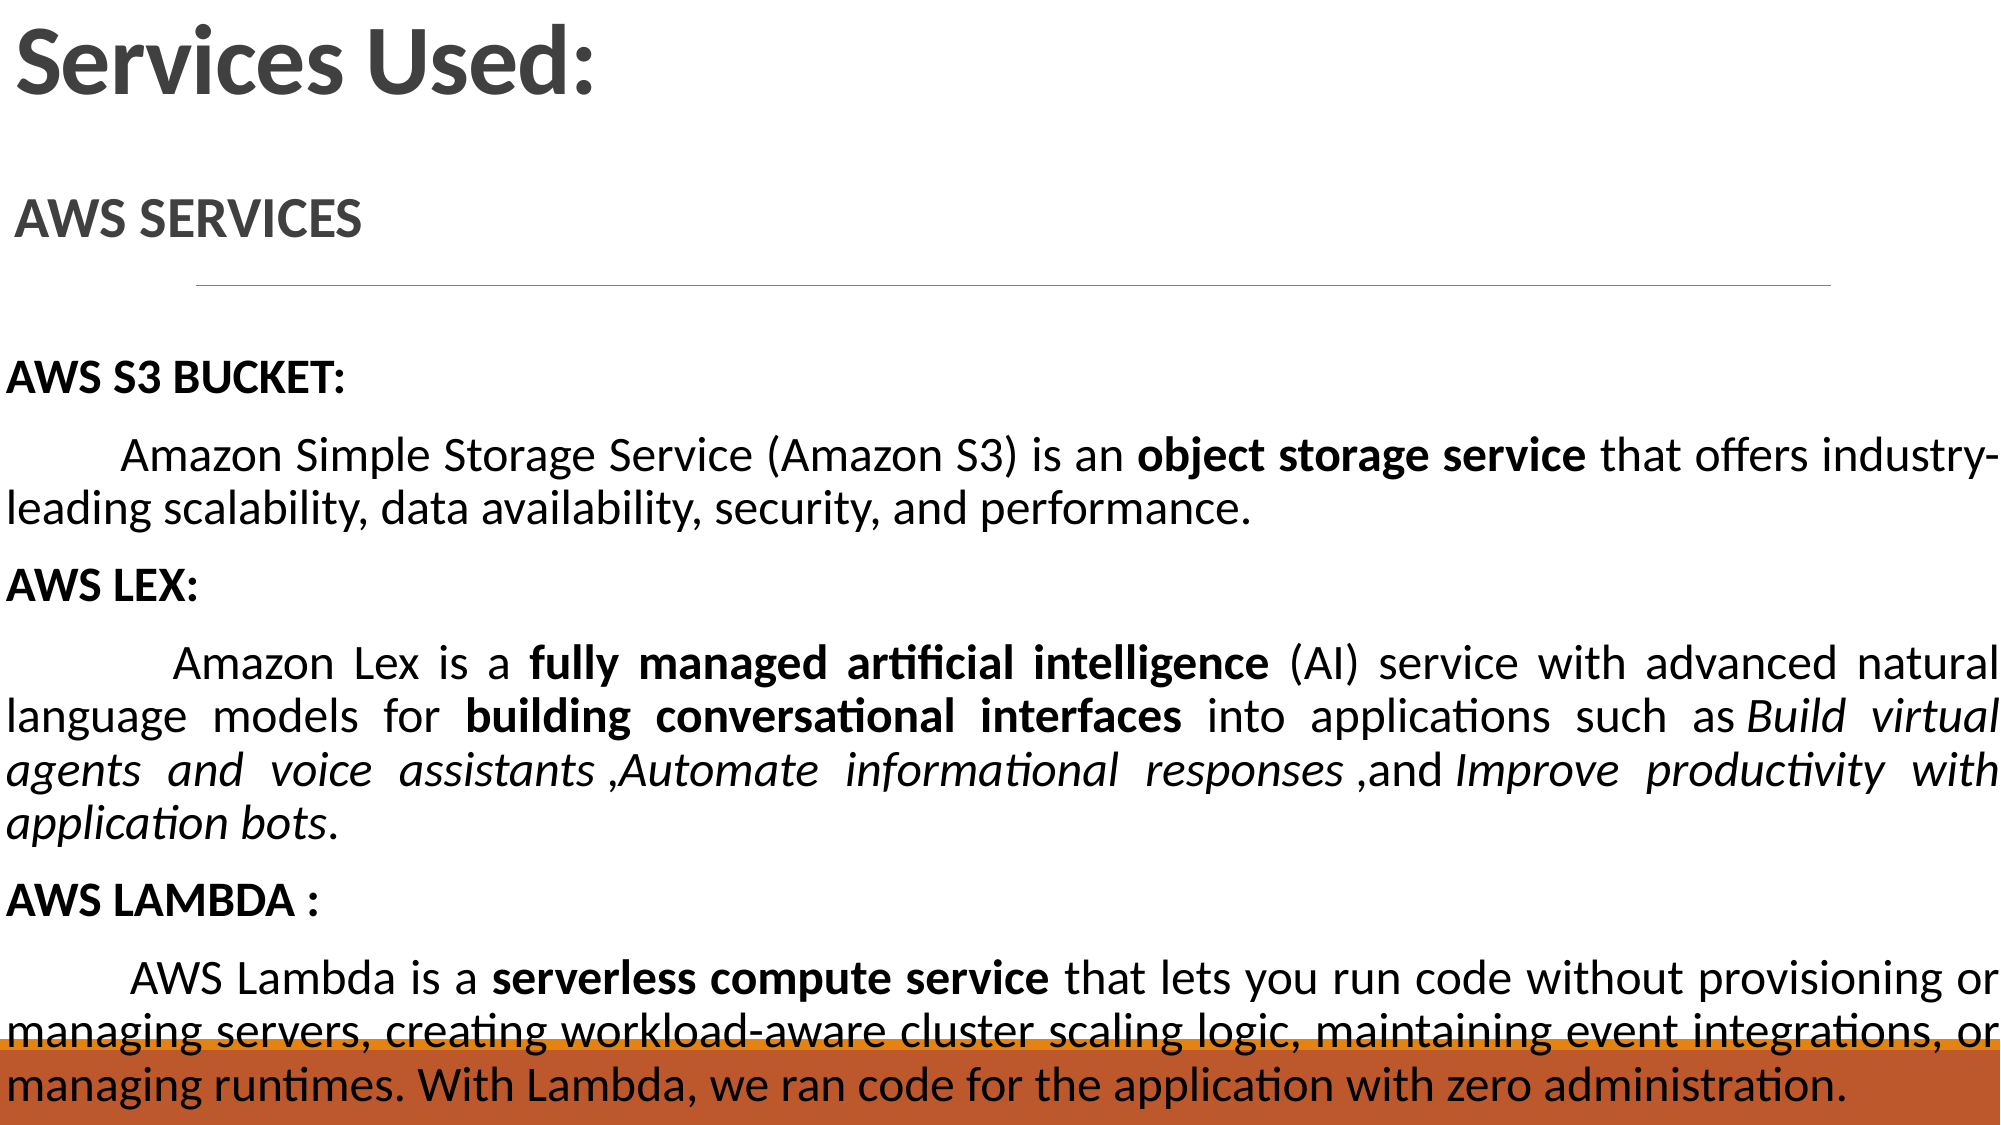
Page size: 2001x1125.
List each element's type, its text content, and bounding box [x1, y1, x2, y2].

list AWS SERVICES AWS S3 BUCKET: Amazon Simple Storage Service (Amazon S3) is an object storage service that offers industry-leading scalability, data availability, security, and performance. AWS LEX: Amazon Lex is a fully managed artificial intelligence (AI) service with advanced natural language models for building conversational interfaces into applications such as Build virtual agents and voice assistants ,Automate informational responses ,and Improve productivity with application bots. AWS LAMBDA : AWS Lambda is a serverless compute service that lets you run code without provisioning or managing servers, creating workload-aware cluster scaling logic, maintaining event integrations, or managing runtimes. With Lambda, we ran code for the application with zero administration. [0, 0, 2000, 1125]
